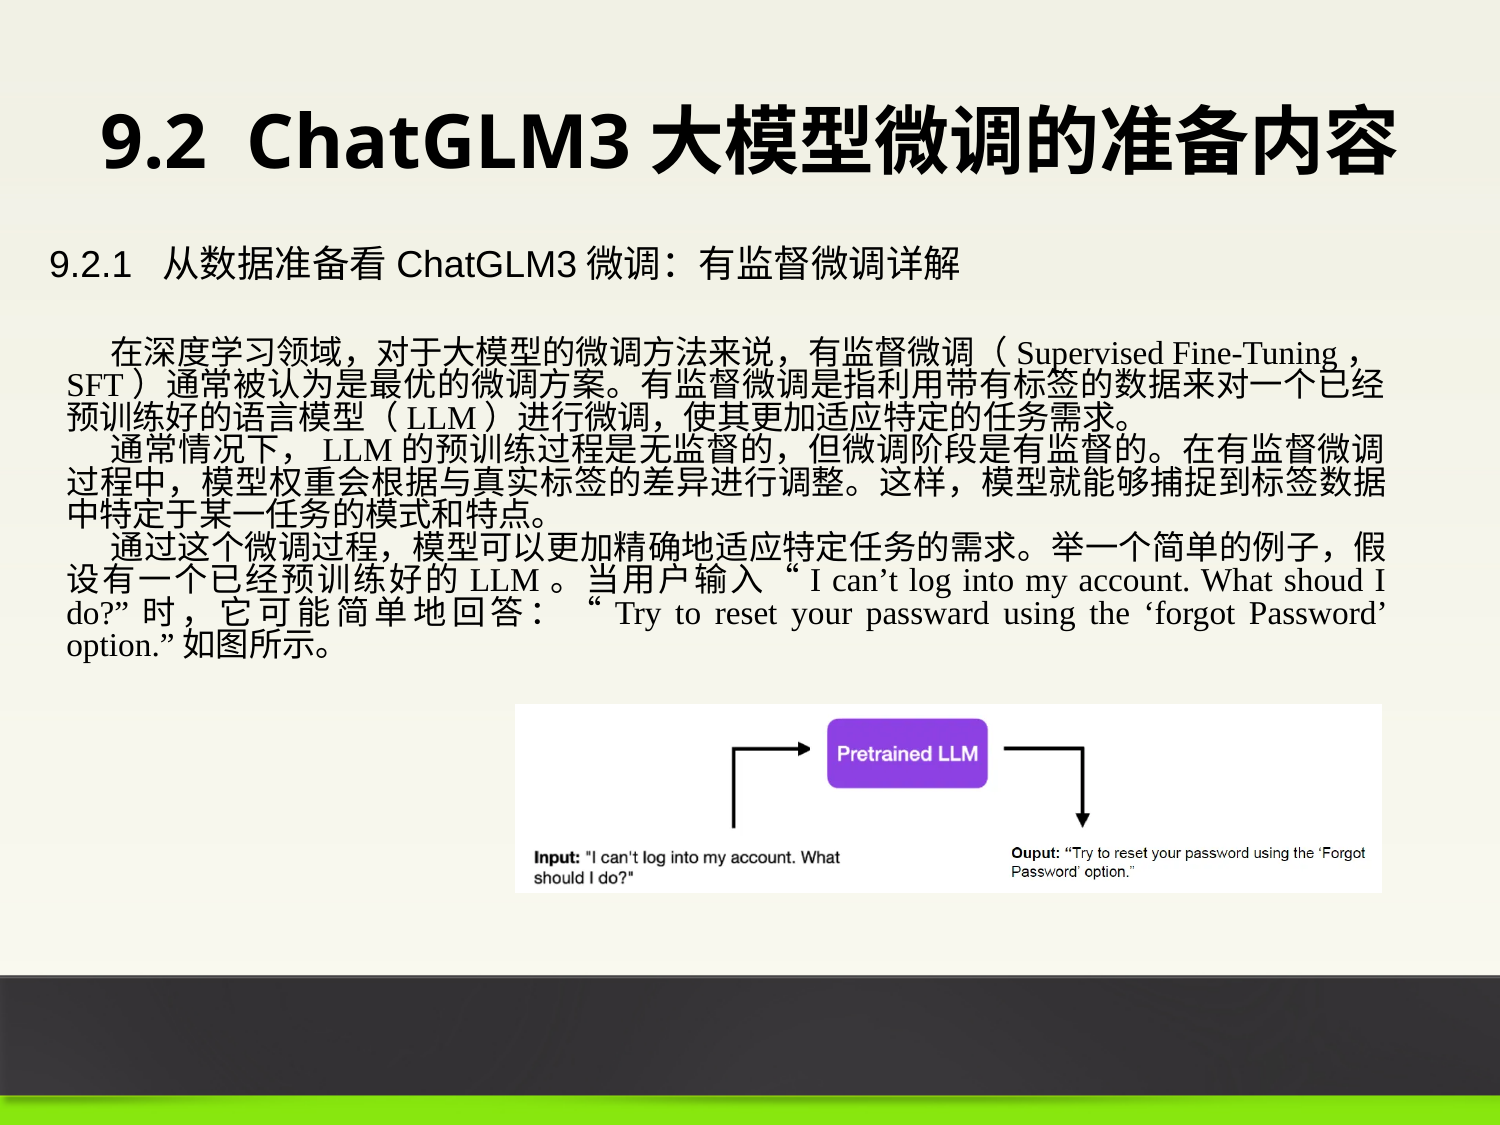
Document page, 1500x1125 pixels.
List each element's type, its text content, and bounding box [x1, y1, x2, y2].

picture [0, 0, 1500, 1125]
text_box 在深度学习领域，对于大模型的微调方法来说，有监督微调（Supervised Fine-Tuning，SFT）通常被认为是最优的微调方案。有监督微调是指利用带有标签的数据来对一个已经预训练好的语言模型（LLM）进行微调，使其更加适应特定的任务需求。 通常情况下，LLM的预训练过程是无监督的，但微调阶段是有监督的。在有监督微调过程中，模型权重会根据与真实标签的差异进行调整。这样，模型就能够捕捉到标签数据中特定于某一任务的模式和特点。 通过这个微调过程，模型可以更加精确地适应特定任务的需求。举一个简单的例子，假设有一个已经预训练好的LLM。当用户输入“I can’t log into my account. What shoud I do?”时，它可能简单地回答：“Try to reset your passward using the ‘forgot Password’ option.”如图所示。 [51, 331, 1402, 716]
title 9.2 ChatGLM3大模型微调的准备内容 [74, 44, 1426, 234]
text_box 9.2.1 从数据准备看ChatGLM3微调：有监督微调详解 [34, 232, 1127, 293]
